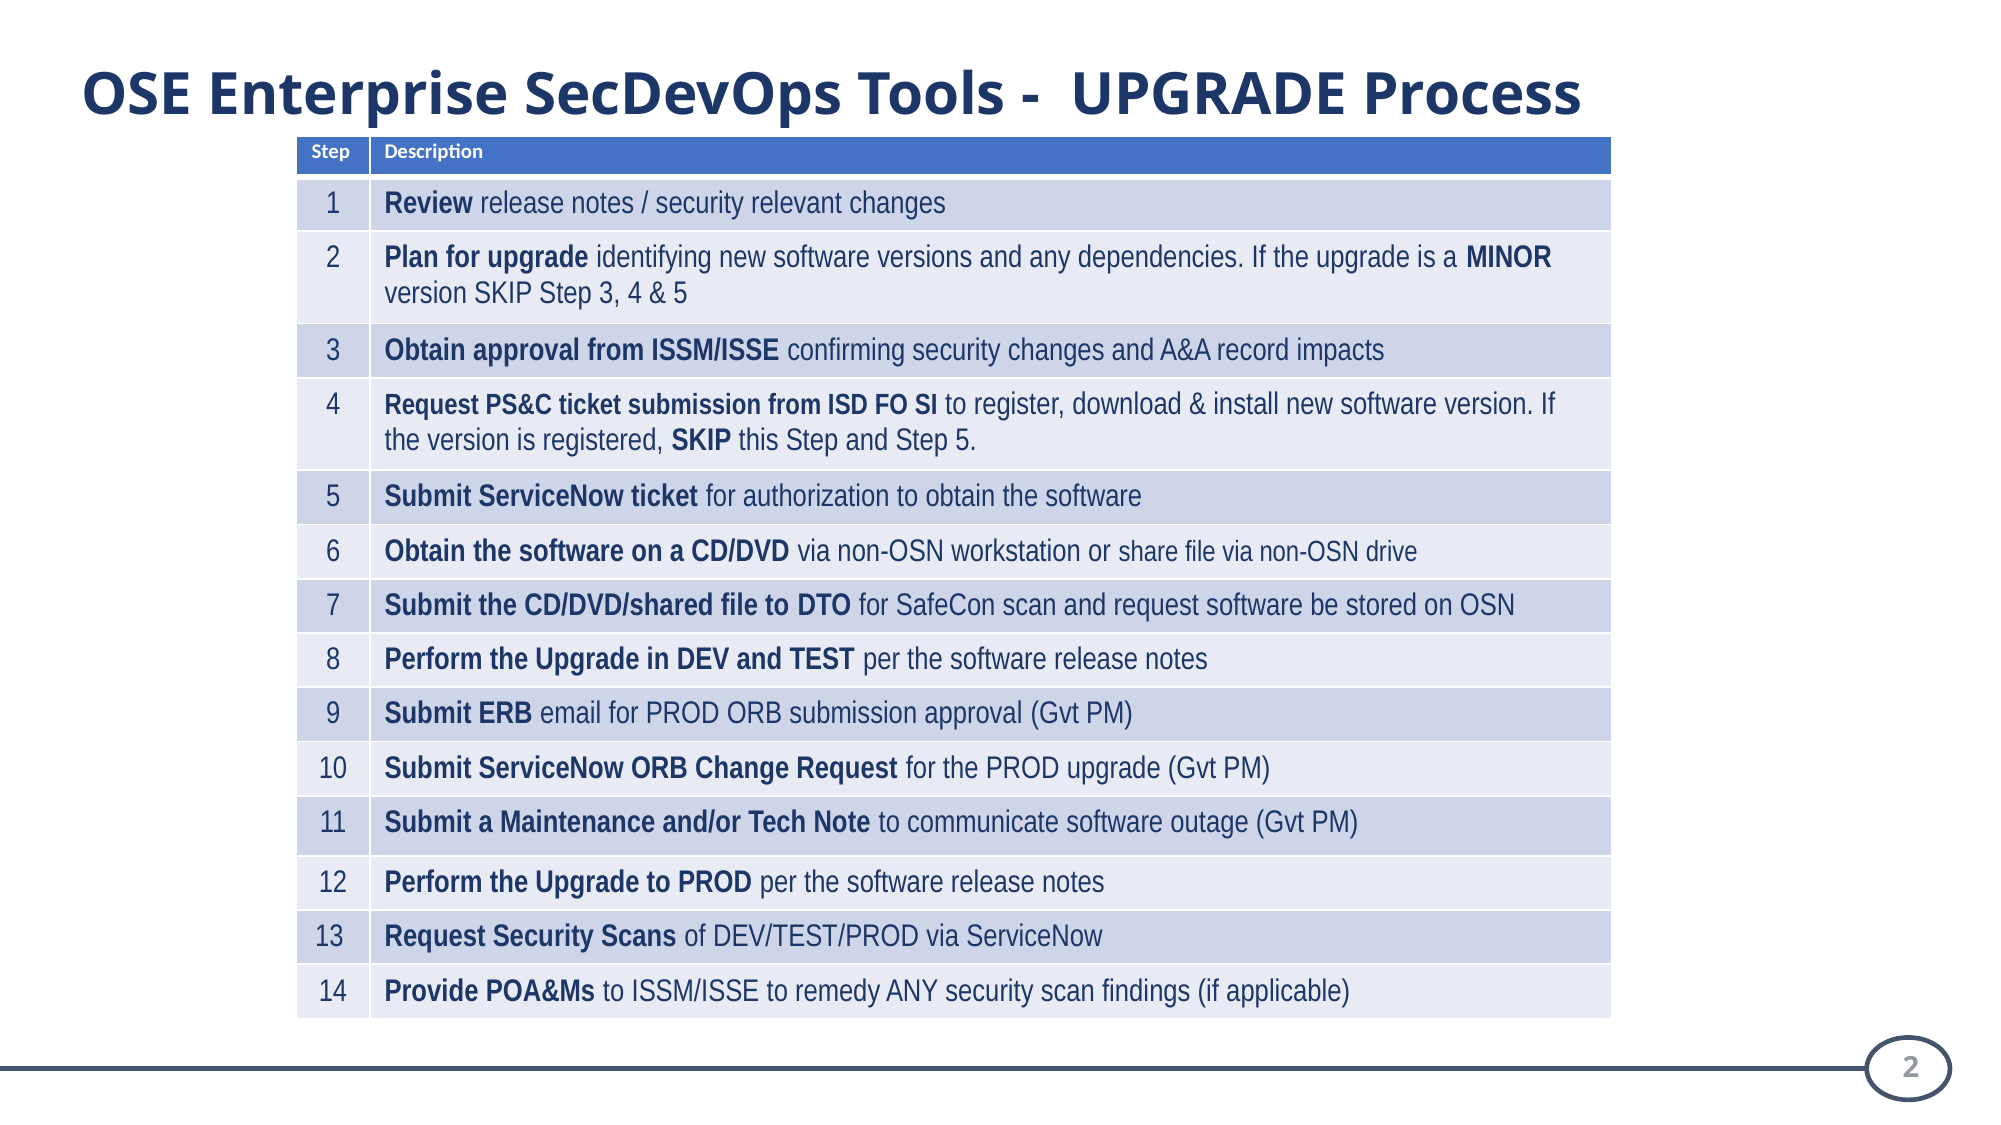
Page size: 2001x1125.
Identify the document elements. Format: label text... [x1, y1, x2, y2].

table_cell 13 [297, 911, 369, 963]
table_cell 3 [297, 324, 369, 377]
table_cell Submit ServiceNow ticket for authorization to obtain the software [371, 471, 1611, 524]
table_cell 11 [297, 797, 369, 855]
table_cell Request PS&C ticket submission from ISD FO SI to register, download & install new software version. If the version is registered, SKIP this Step and Step 5. [371, 379, 1611, 469]
slide_number 2 [1838, 1043, 1984, 1094]
table_cell 8 [297, 634, 369, 686]
table_cell Plan for upgrade identifying new software versions and any dependencies. If the upgrade is a MINOR version SKIP Step 3, 4 & 5 [371, 232, 1611, 323]
table_cell 10 [297, 742, 369, 795]
table_cell Submit ServiceNow ORB Change Request for the PROD upgrade (Gvt PM) [371, 742, 1611, 795]
table_cell 2 [297, 232, 369, 323]
table_cell 5 [297, 471, 369, 524]
table_cell Perform the Upgrade in DEV and TEST per the software release notes [371, 634, 1611, 686]
table_cell Submit ERB email for PROD ORB submission approval (Gvt PM) [371, 688, 1611, 741]
table_cell 9 [297, 688, 369, 741]
table_cell Review release notes / security relevant changes [371, 180, 1611, 230]
table_cell Perform the Upgrade to PROD per the software release notes [371, 857, 1611, 909]
table_cell Obtain the software on a CD/DVD via non-OSN workstation or share file via non-OSN drive [371, 525, 1611, 578]
table_cell Submit a Maintenance and/or Tech Note to communicate software outage (Gvt PM) [371, 797, 1611, 855]
table_cell Obtain approval from ISSM/ISSE confirming security changes and A&A record impacts [371, 324, 1611, 377]
table_cell 4 [297, 379, 369, 469]
table_cell 1 [297, 180, 369, 230]
table_cell Provide POA&Ms to ISSM/ISSE to remedy ANY security scan findings (if applicable) [371, 965, 1611, 1018]
table_header Step [297, 137, 369, 174]
table_cell 7 [297, 580, 369, 632]
table_cell Submit the CD/DVD/shared file to DTO for SafeCon scan and request software be stored on OSN [371, 580, 1611, 632]
table_cell Request Security Scans of DEV/TEST/PROD via ServiceNow [371, 911, 1611, 963]
table_cell 12 [297, 857, 369, 909]
list OSE Enterprise SecDevOps Tools - UPGRADE Process [66, 50, 1920, 175]
table_cell 6 [297, 525, 369, 578]
table_cell 14 [297, 965, 369, 1018]
table_header Description [371, 137, 1611, 174]
